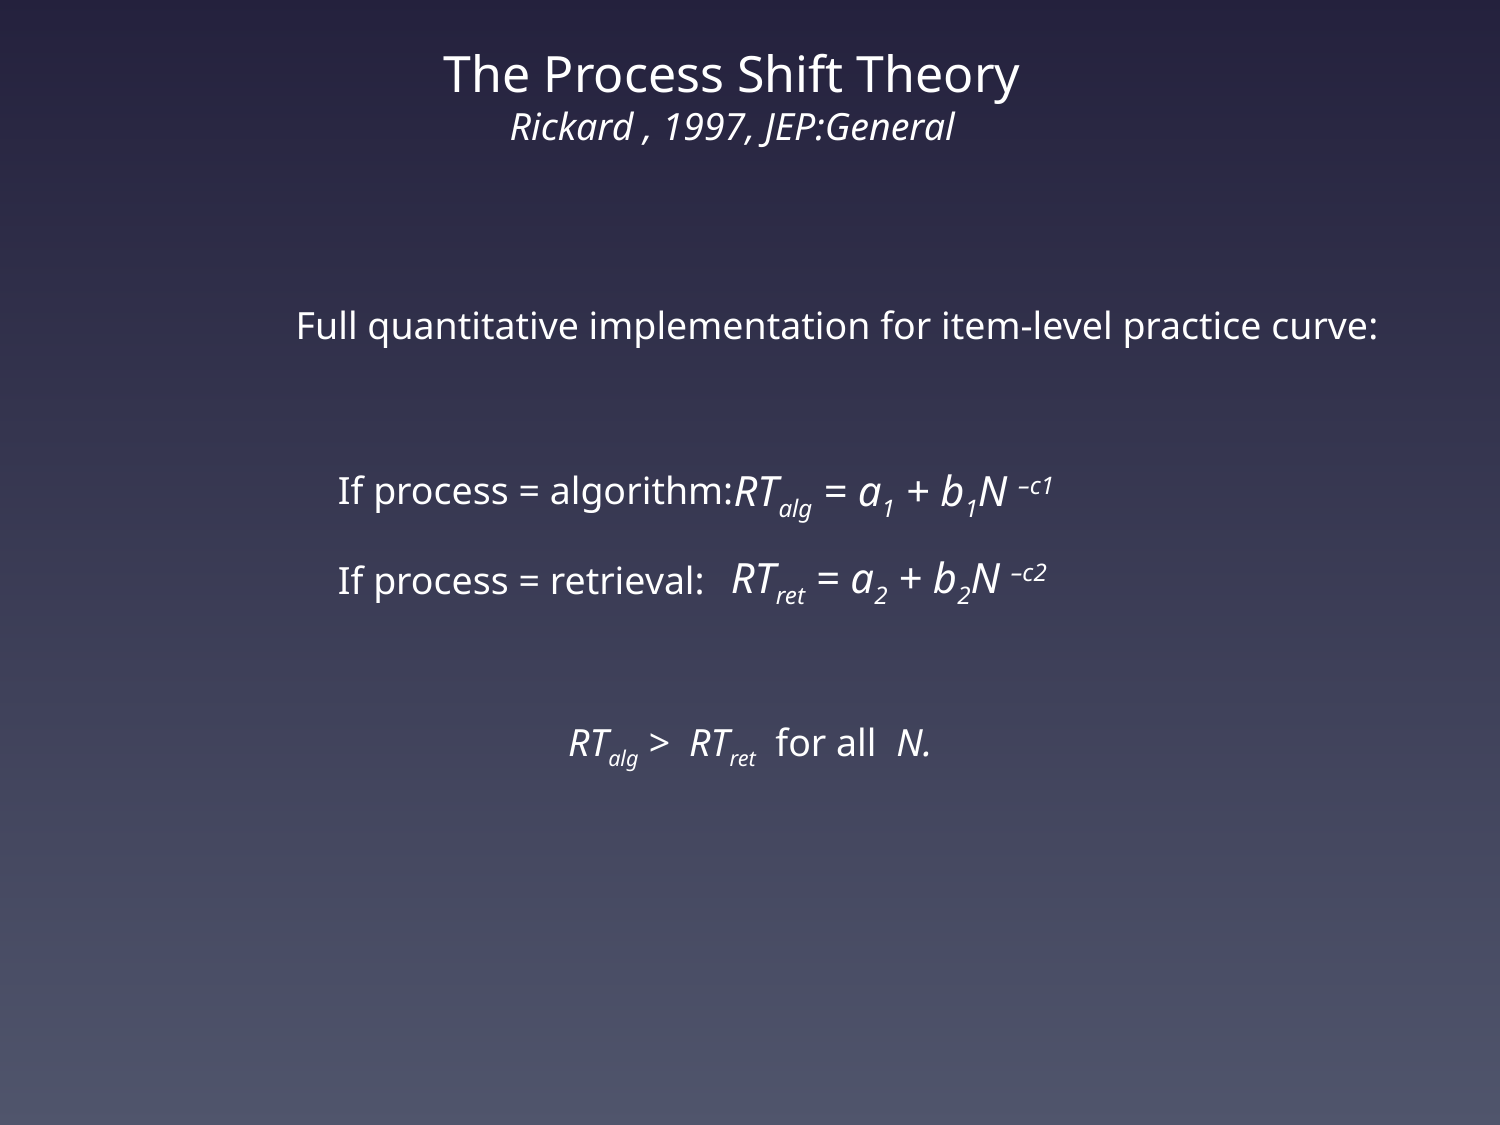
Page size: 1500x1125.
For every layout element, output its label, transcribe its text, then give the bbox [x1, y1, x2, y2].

text_box RTret = a2 + b2N –c2 [716, 544, 1062, 617]
text_box If process = algorithm: If process = retrieval: [323, 459, 749, 609]
text_box RTalg = a1 + b1N –c1 [718, 457, 1069, 530]
text_box The Process Shift Theory Rickard , 1997, JEP:General [115, 35, 1350, 155]
text_box RTalg > RTret for all N. [553, 711, 967, 778]
text_box Full quantitative implementation for item-level practice curve: [280, 295, 1500, 355]
